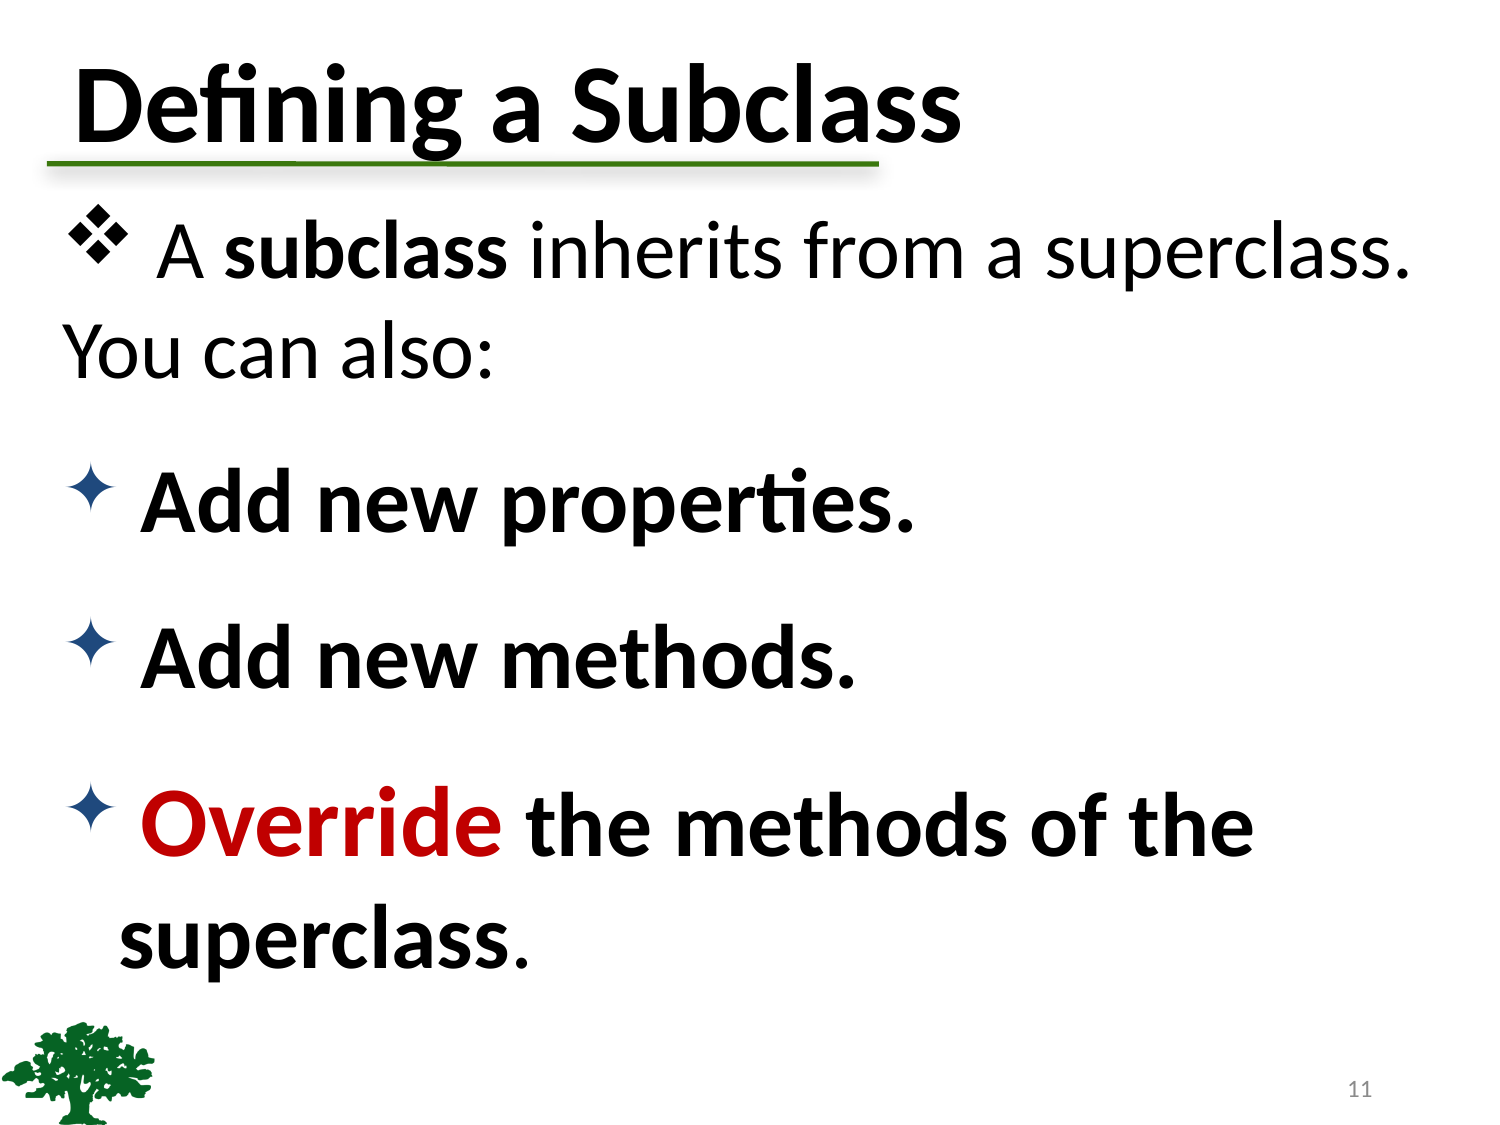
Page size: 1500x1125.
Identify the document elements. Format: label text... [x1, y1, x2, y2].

list A subclass inherits from a superclass. You can also: Add new properties. Add new methods. Override the methods of the superclass. [46, 187, 1438, 1024]
slide_number 11 [1074, 1049, 1388, 1125]
picture [0, 1021, 157, 1125]
title Defining a Subclass [58, 34, 1079, 161]
